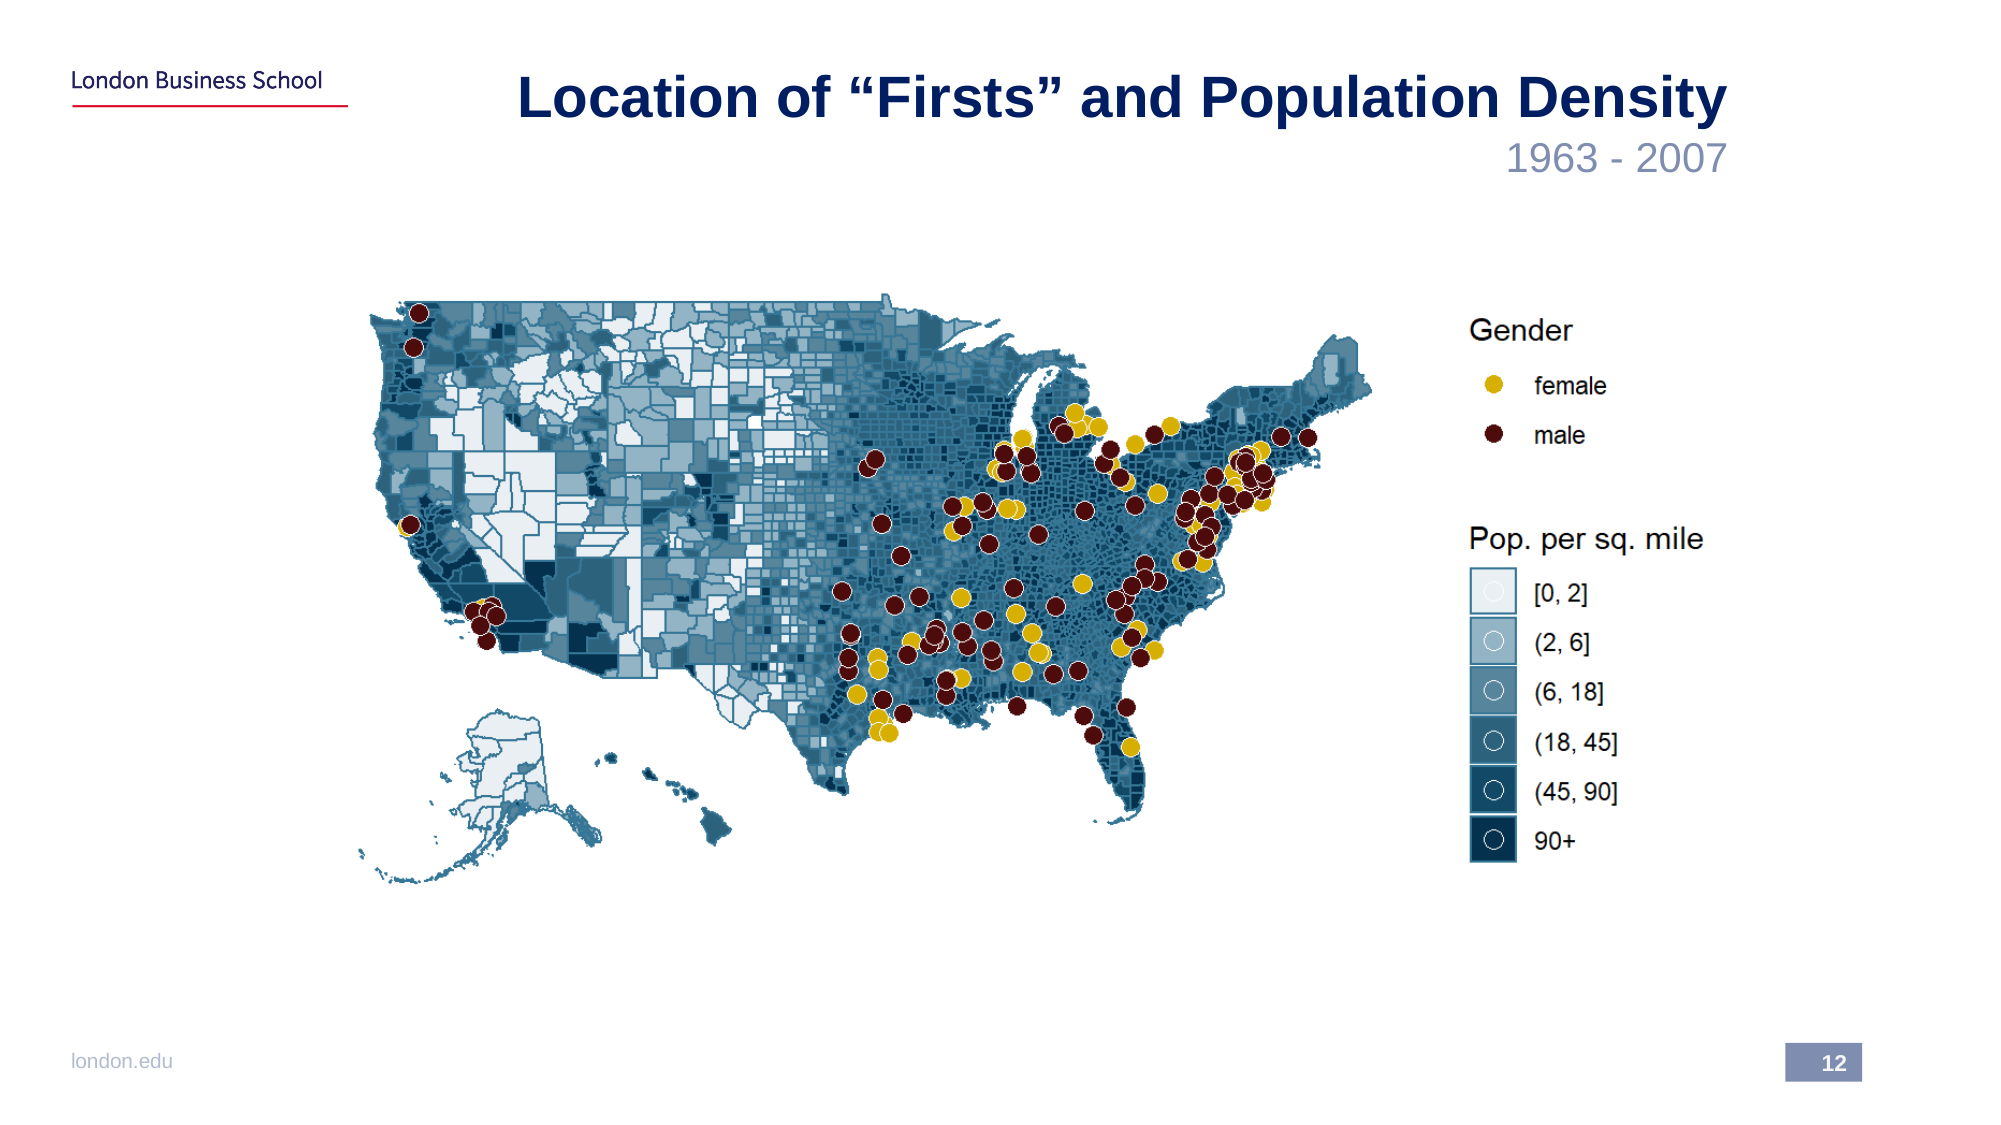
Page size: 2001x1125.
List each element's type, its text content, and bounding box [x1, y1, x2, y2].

list 1963 - 2007 [286, 137, 1729, 199]
picture [0, 0, 2001, 1125]
title Location of “Firsts” and Population Density [159, 59, 1729, 137]
